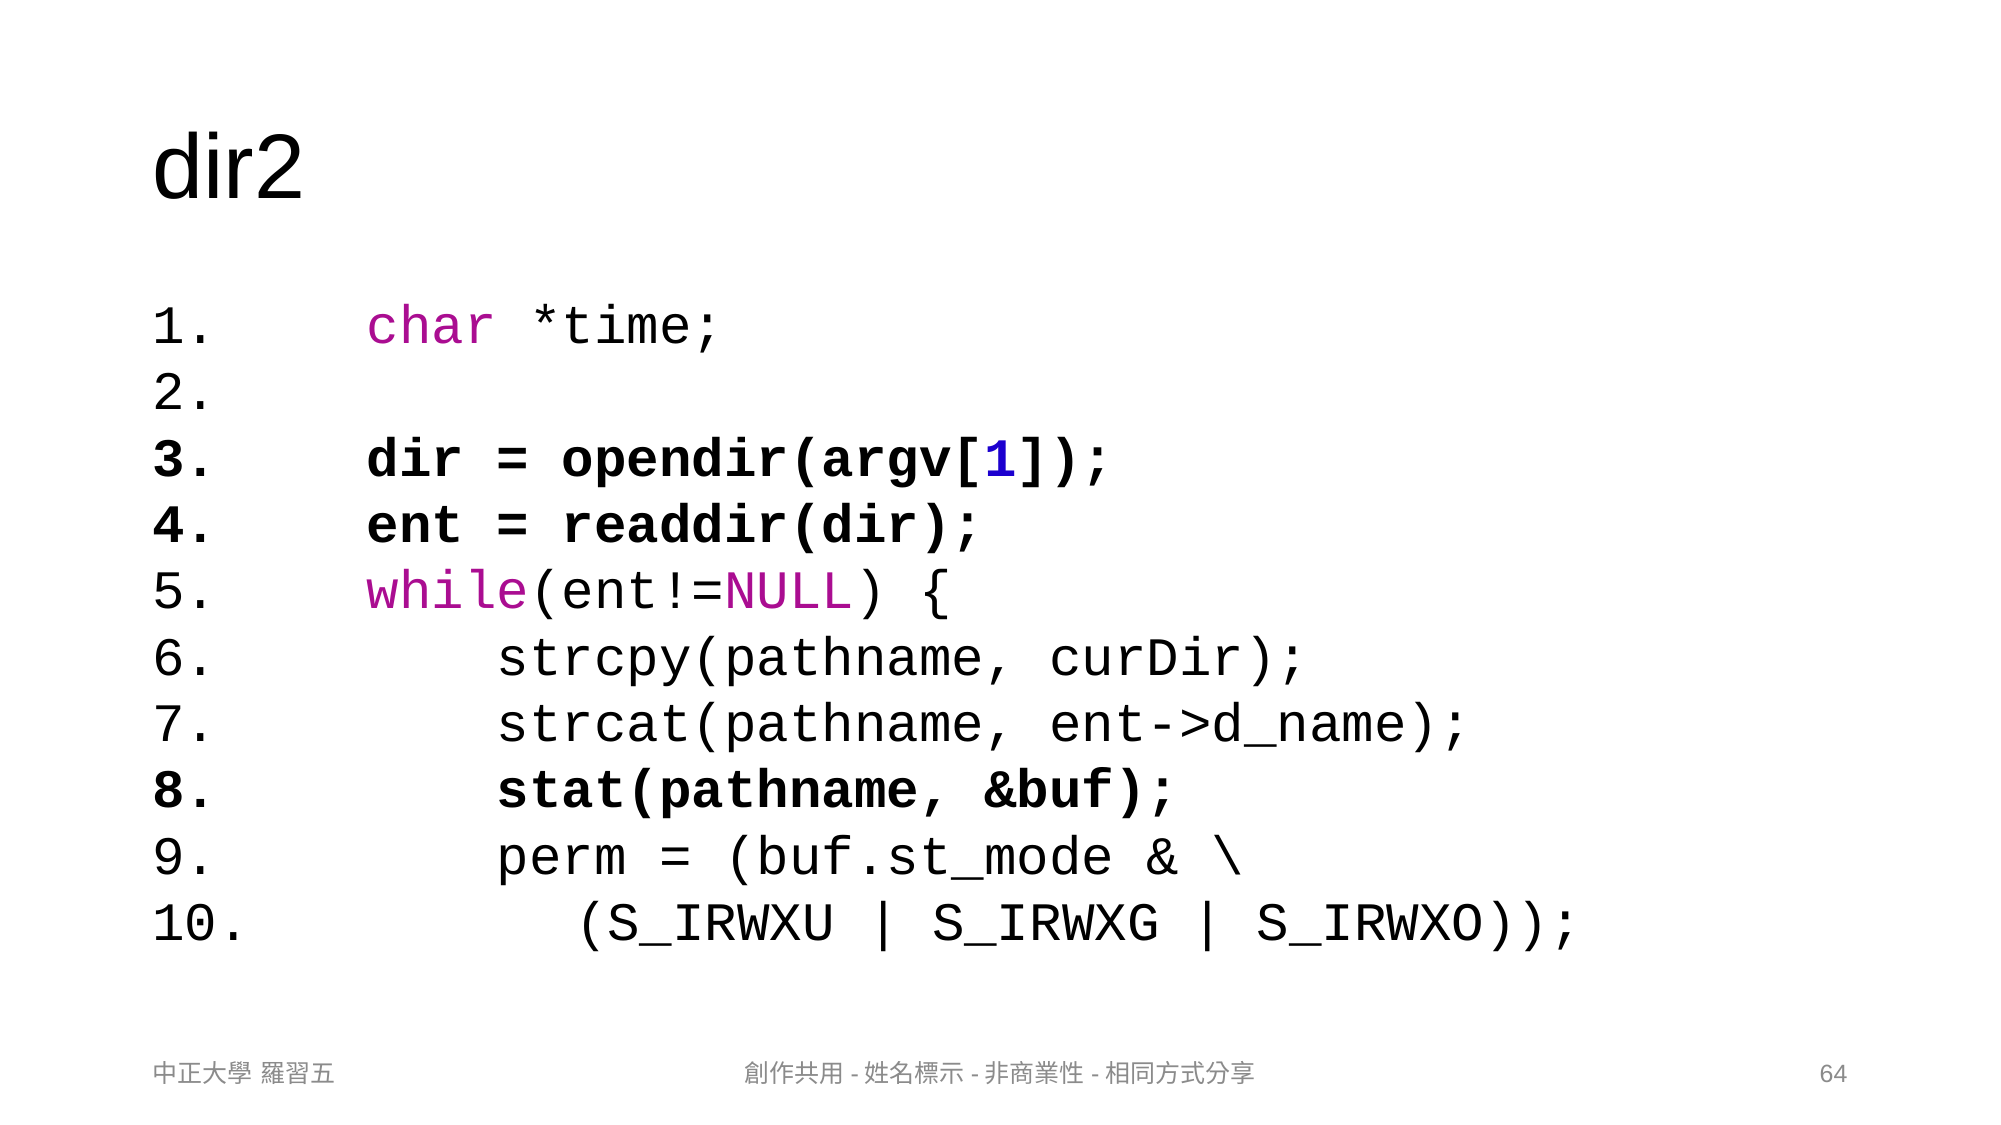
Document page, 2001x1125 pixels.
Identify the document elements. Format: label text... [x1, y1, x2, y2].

footer 創作共用-姓名標示-非商業性-相同方式分享 [662, 1042, 1338, 1103]
text_box char *time; dir = opendir(argv[1]); ent = readdir(dir); while(ent!=NULL) { strcpy(pathname, curDir); strcat(pathname, ent->d_name); stat(pathname, &buf); perm = (buf.st_mode & \ (S_IRWXU | S_IRWXG | S_IRWXO)); [137, 299, 1863, 1014]
text_box dir2 [137, 59, 1863, 278]
slide_number 64 [1412, 1042, 1863, 1103]
slide_number 中正大學 羅習五 [137, 1042, 588, 1103]
